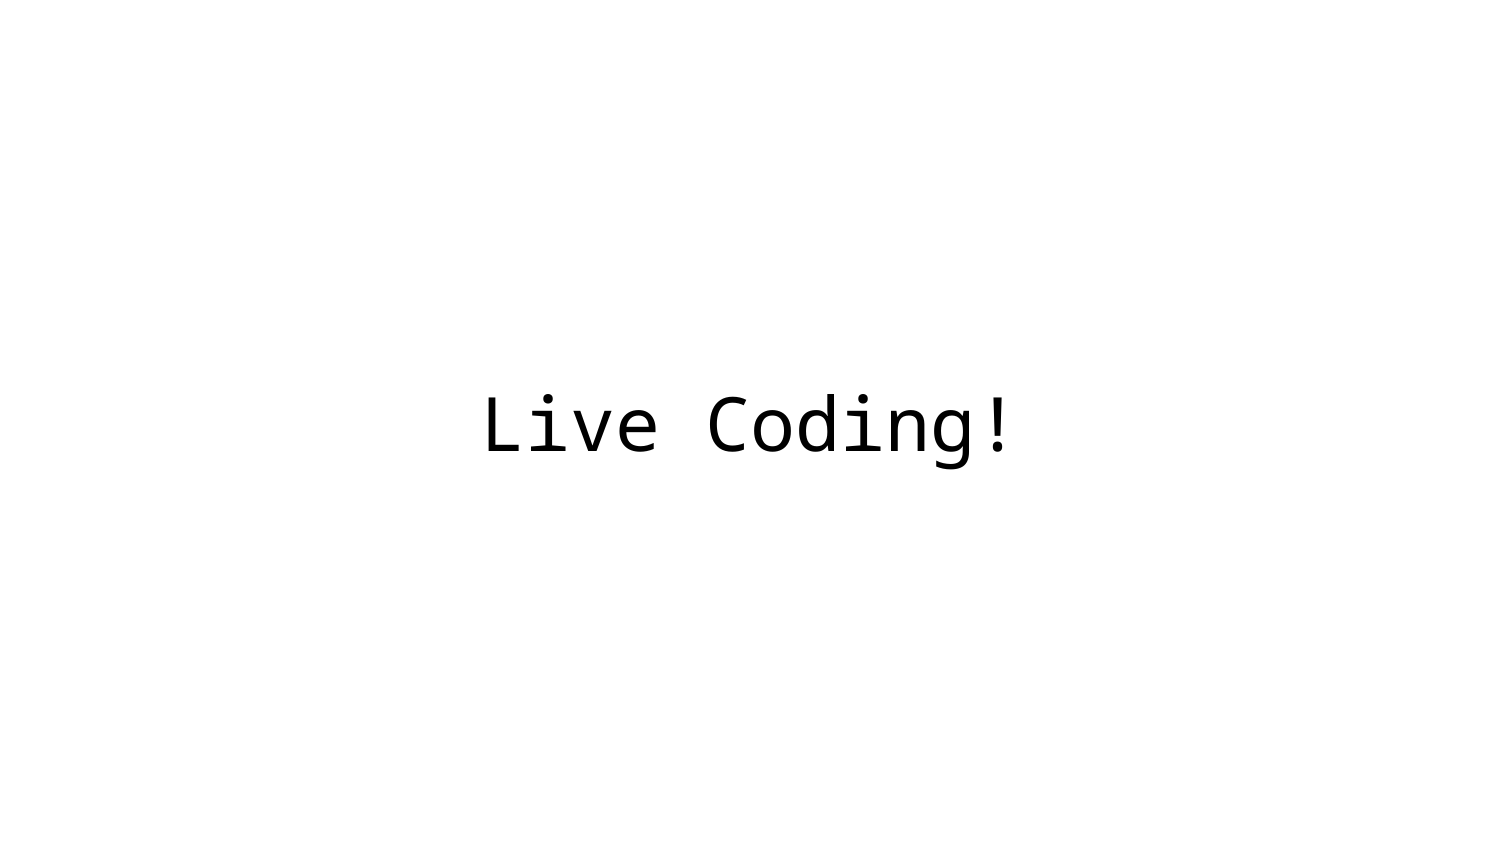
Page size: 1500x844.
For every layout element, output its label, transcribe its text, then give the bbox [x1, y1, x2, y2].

title Live Coding! [51, 352, 1449, 491]
